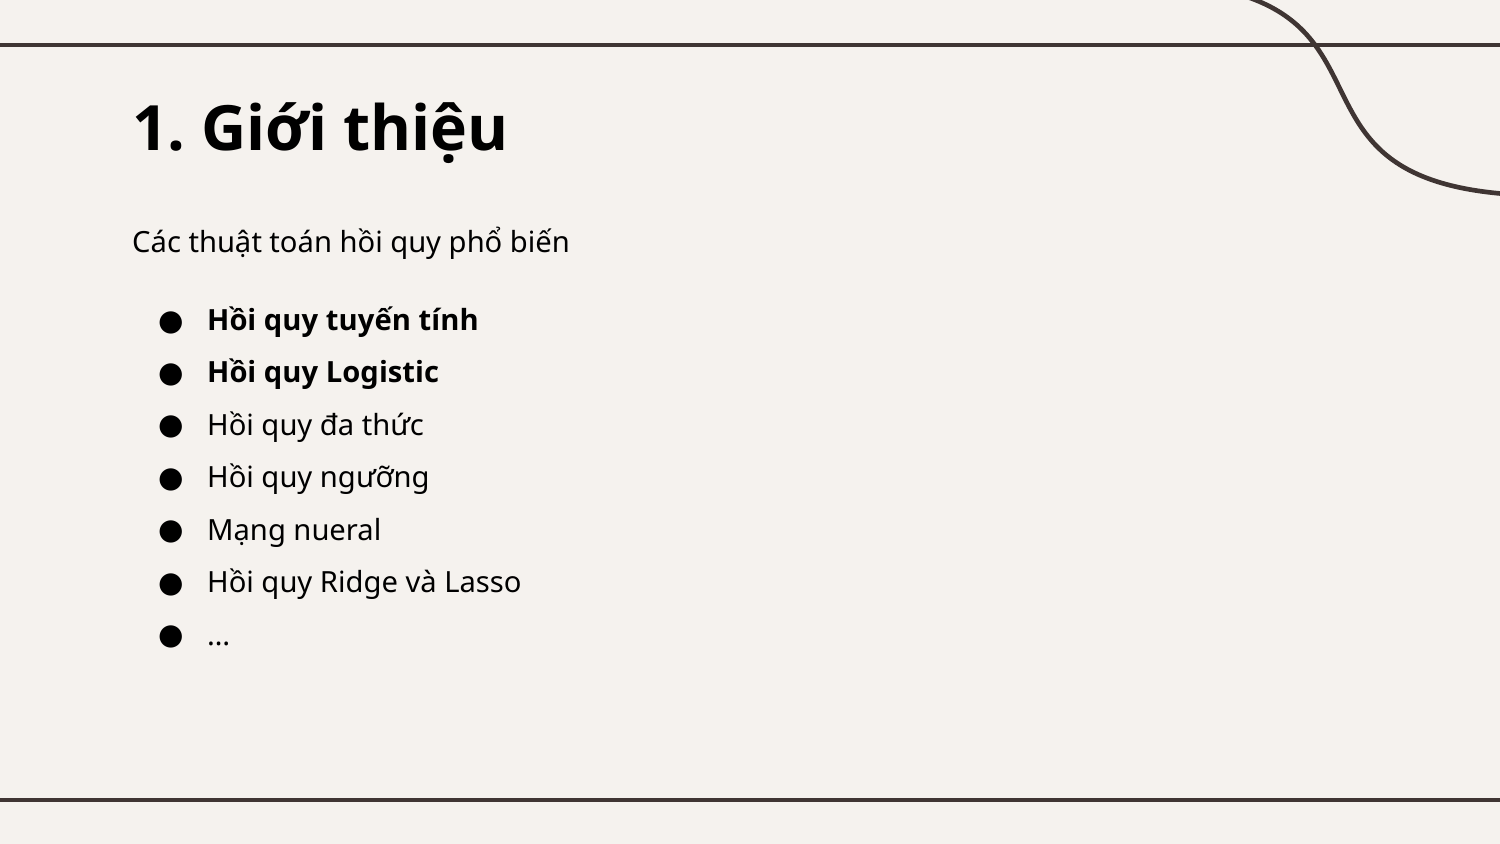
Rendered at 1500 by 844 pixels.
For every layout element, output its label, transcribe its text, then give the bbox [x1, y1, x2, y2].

title 1. Giới thiệu [116, 72, 890, 167]
list Các thuật toán hồi quy phổ biến Hồi quy tuyến tính Hồi quy Logistic Hồi quy đa thức Hồi quy ngưỡng Mạng nueral Hồi quy Ridge và Lasso … [116, 208, 1383, 750]
